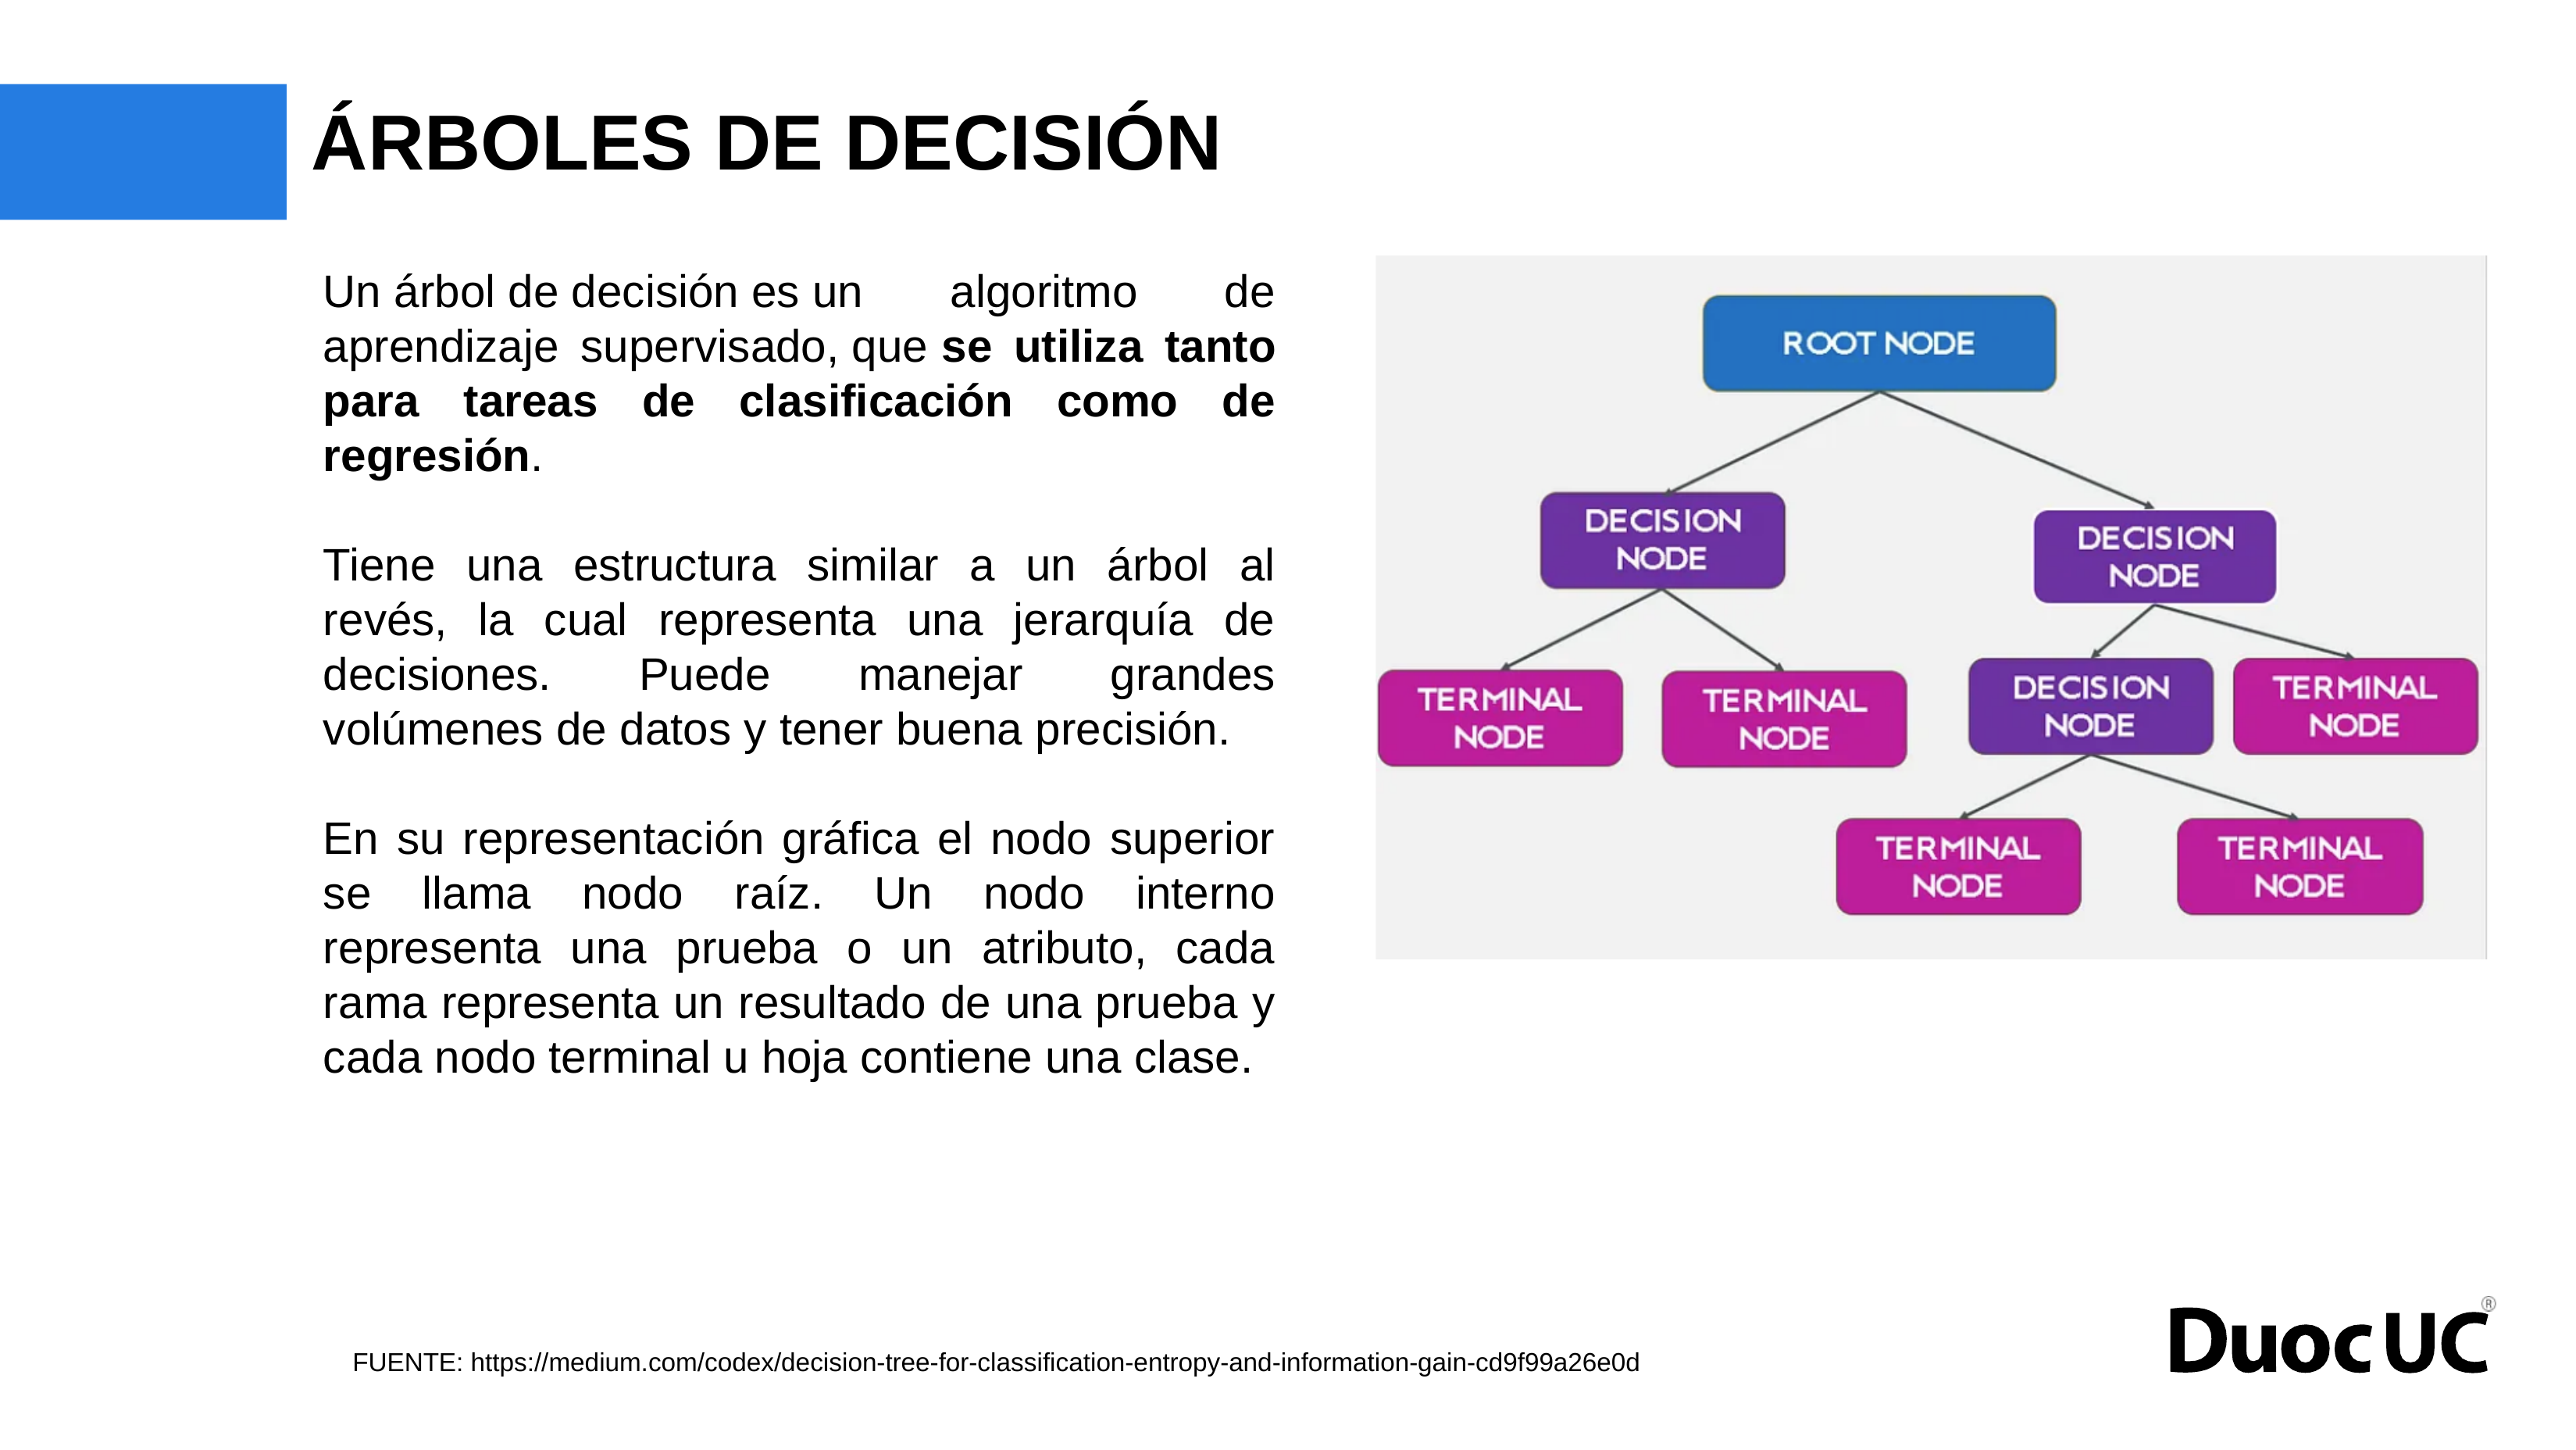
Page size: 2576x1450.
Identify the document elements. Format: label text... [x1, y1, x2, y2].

picture [1375, 255, 2489, 959]
text_box FUENTE: https://medium.com/codex/decision-tree-for-classification-entropy-and-information-gain-cd9f99a26e0d [341, 1340, 1668, 1383]
picture [2481, 1296, 2496, 1312]
text_box Un árbol de decisión es un algoritmo de aprendizaje supervisado, que se utiliza tanto para tareas de clasificación como de regresión. Tiene una estructura similar a un árbol al revés, la cual representa una jerarquía de decisiones. Puede manejar grandes volúmenes de datos y tener buena precisión. En su representación gráfica el nodo superior se llama nodo raíz. Un nodo interno representa una prueba o un atributo, cada rama representa un resultado de una prueba y cada nodo terminal u hoja contiene una clase. [311, 255, 1288, 1088]
title ÁRBOLES DE DECISIÓN [311, 91, 2489, 334]
